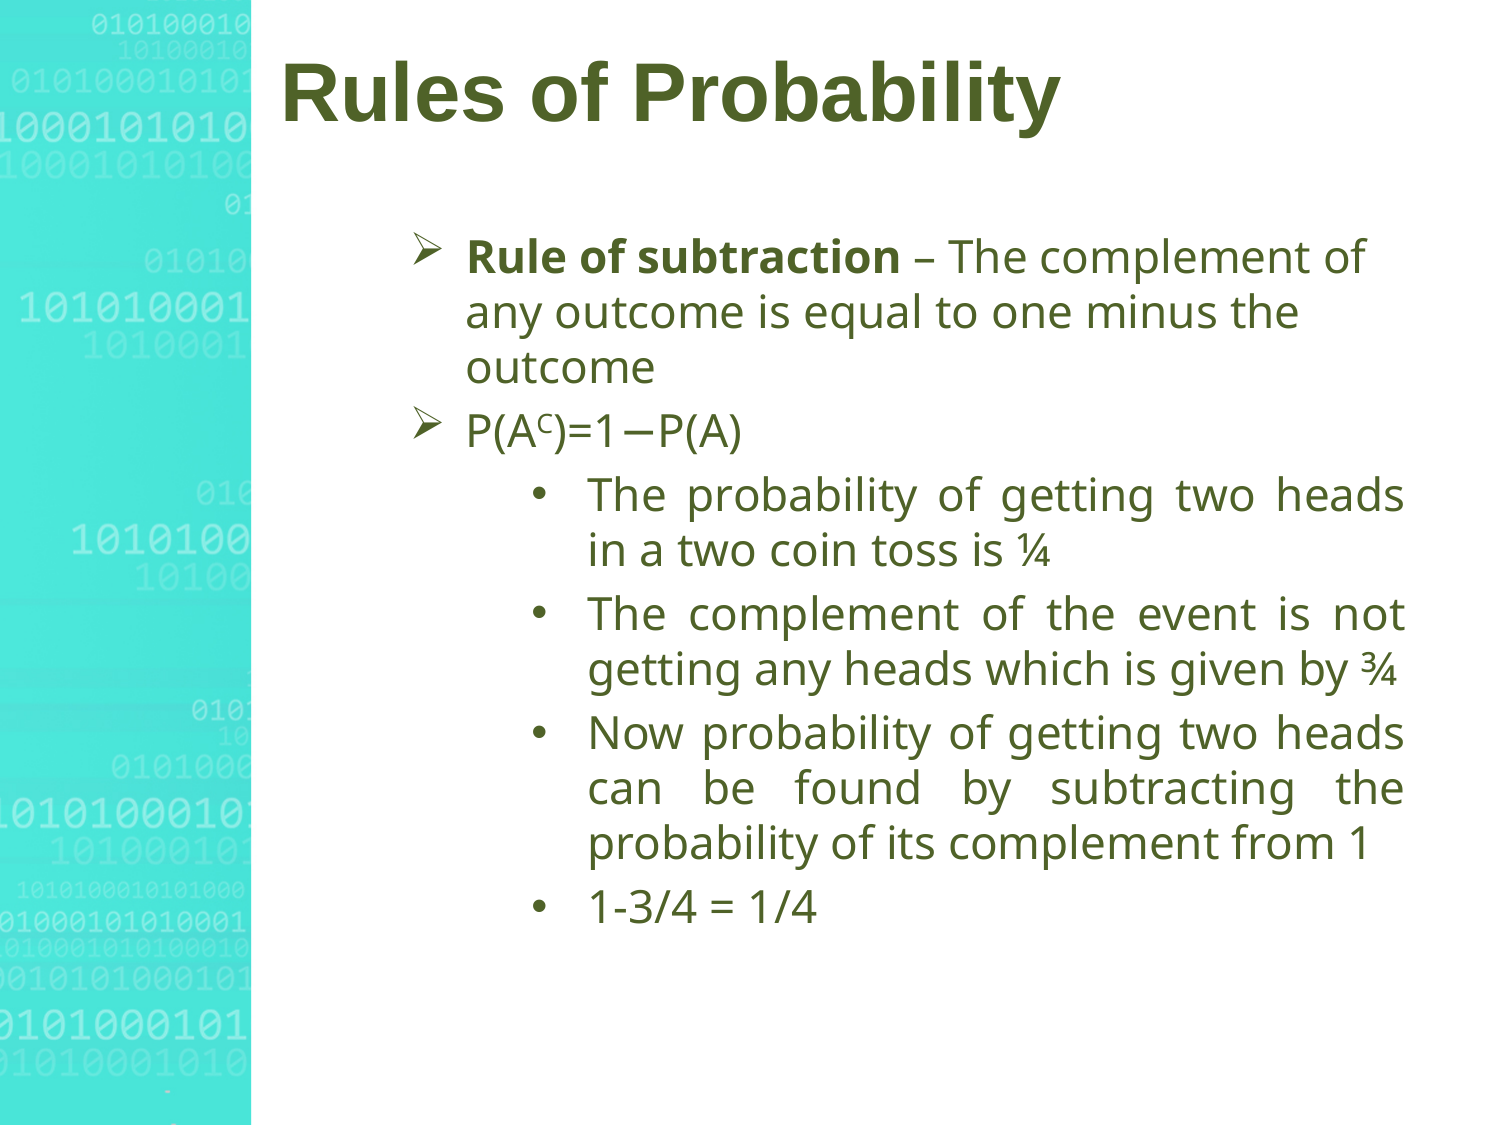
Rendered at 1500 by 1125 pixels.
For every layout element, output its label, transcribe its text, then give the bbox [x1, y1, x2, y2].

picture [0, 0, 1500, 1125]
title Rules of Probability [265, 0, 1500, 176]
list Rule of subtraction – The complement of any outcome is equal to one minus the outcome P(AC)=1−P(A) The probability of getting two heads in a two coin toss is ¼ The complement of the event is not getting any heads which is given by ¾ Now probability of getting two heads can be found by subtracting the probability of its complement from 1 1-3/4 = 1/4 [344, 219, 1422, 1028]
